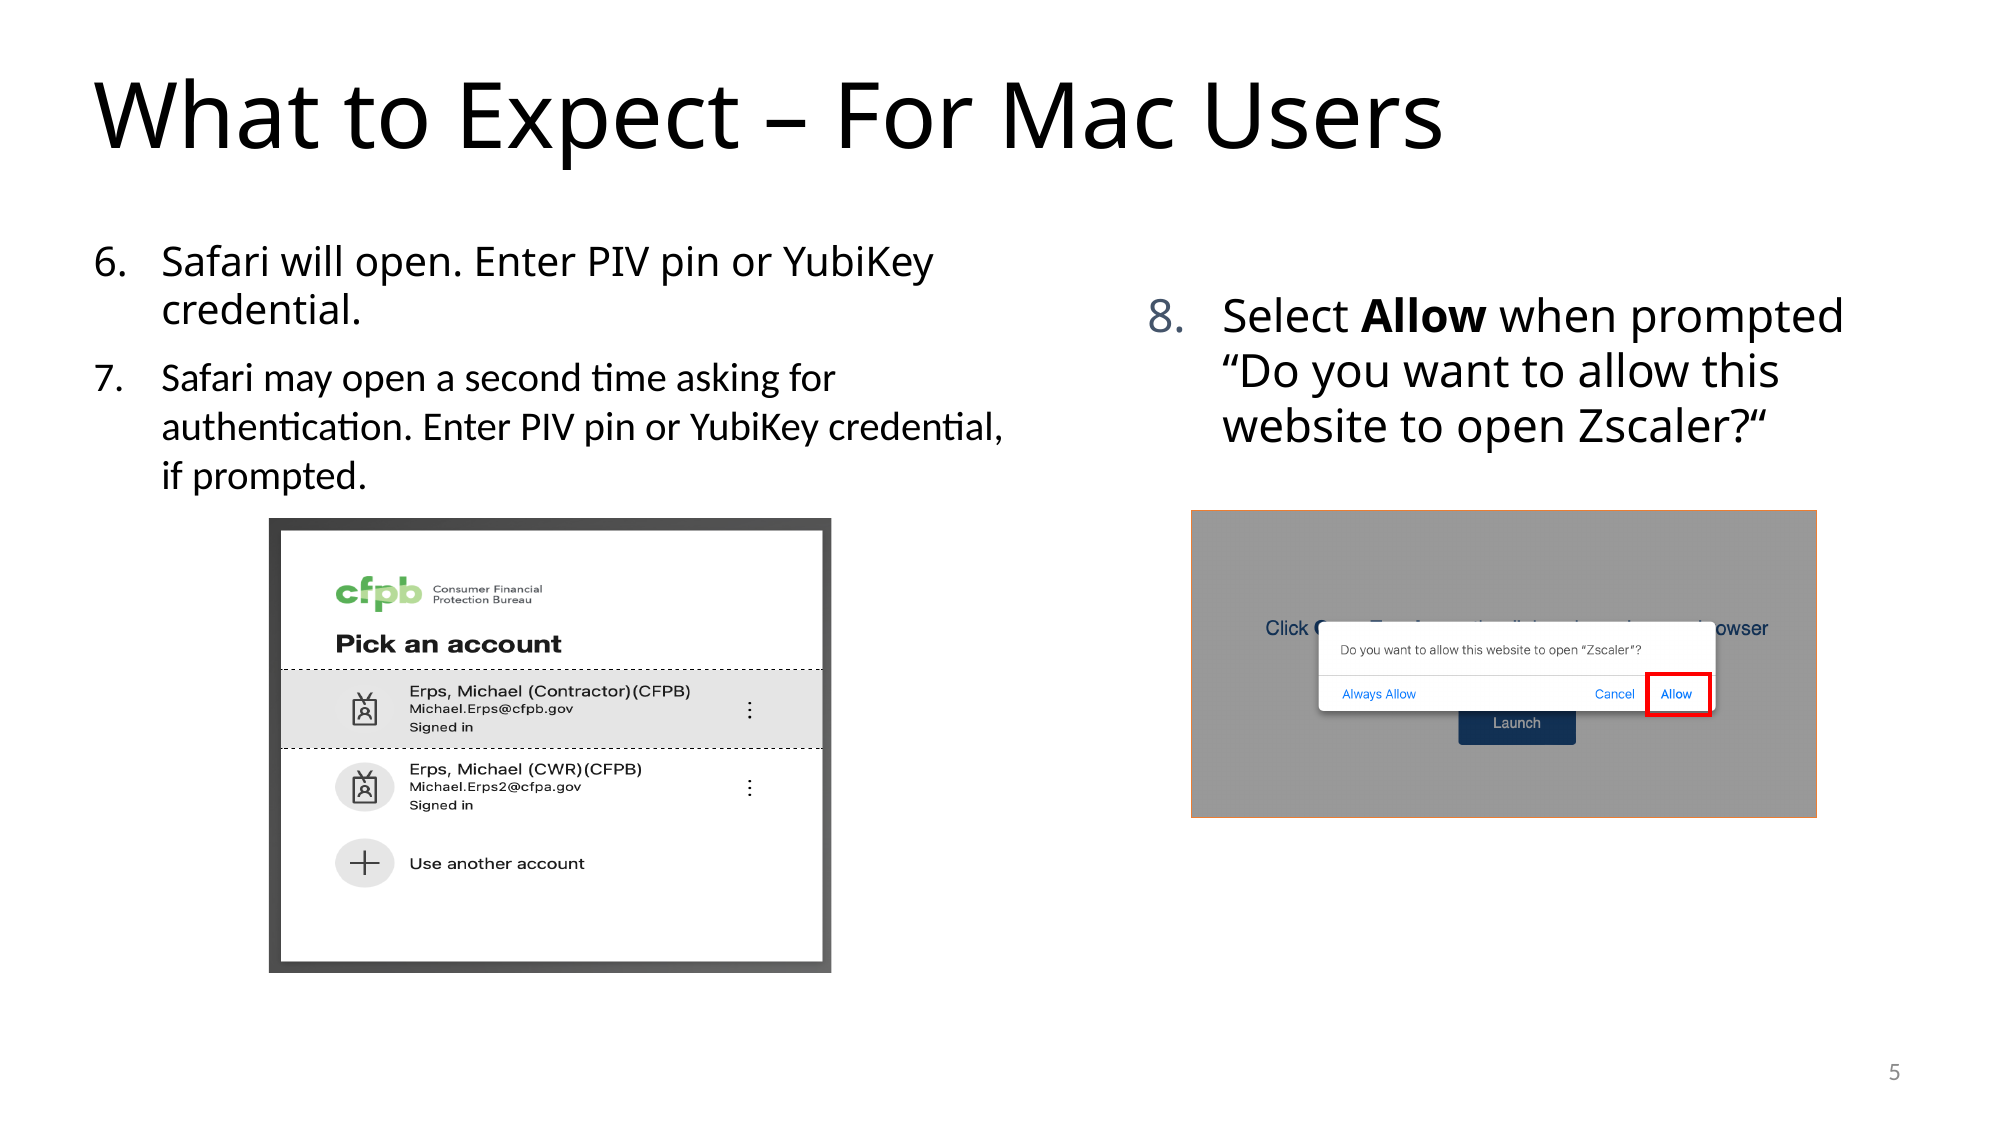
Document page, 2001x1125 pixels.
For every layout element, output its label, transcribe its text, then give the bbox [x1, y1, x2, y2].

text_box Select Allow when prompted “Do you want to allow this website to open Zscaler?“ [1132, 279, 1877, 459]
picture [268, 518, 832, 973]
title What to Expect – For Mac Users [78, 59, 1917, 178]
list Safari will open. Enter PIV pin or YubiKey credential. Safari may open a second time asking for authentication. Enter PIV pin or YubiKey credential, if prompted. [78, 227, 1022, 507]
picture [1191, 510, 1817, 818]
slide_number 5 [1466, 1040, 1917, 1101]
